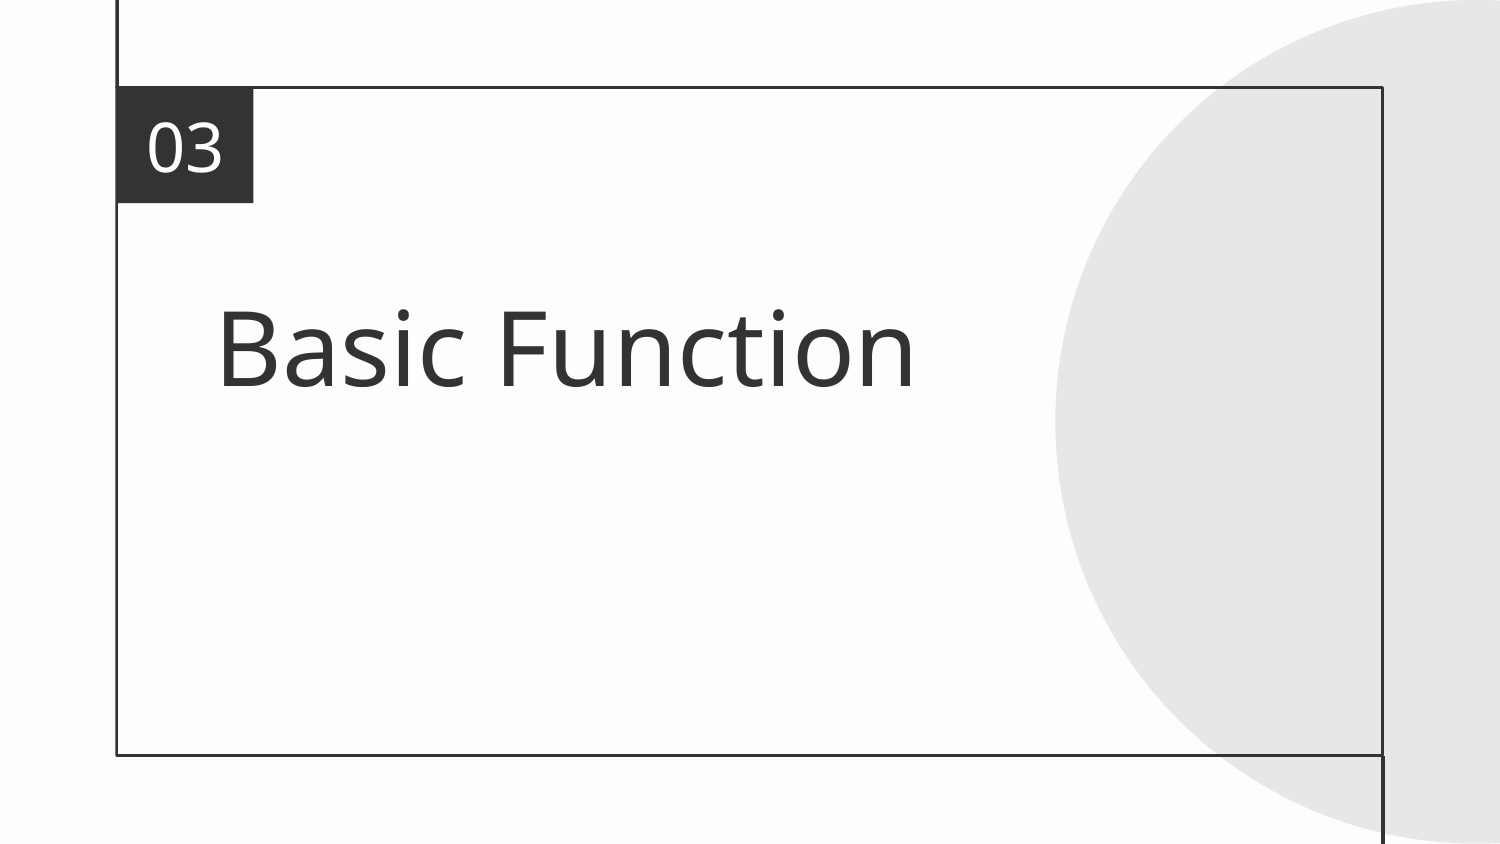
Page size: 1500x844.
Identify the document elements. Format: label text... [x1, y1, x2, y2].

title Basic Function [199, 283, 1031, 422]
title 03 [118, 87, 254, 204]
